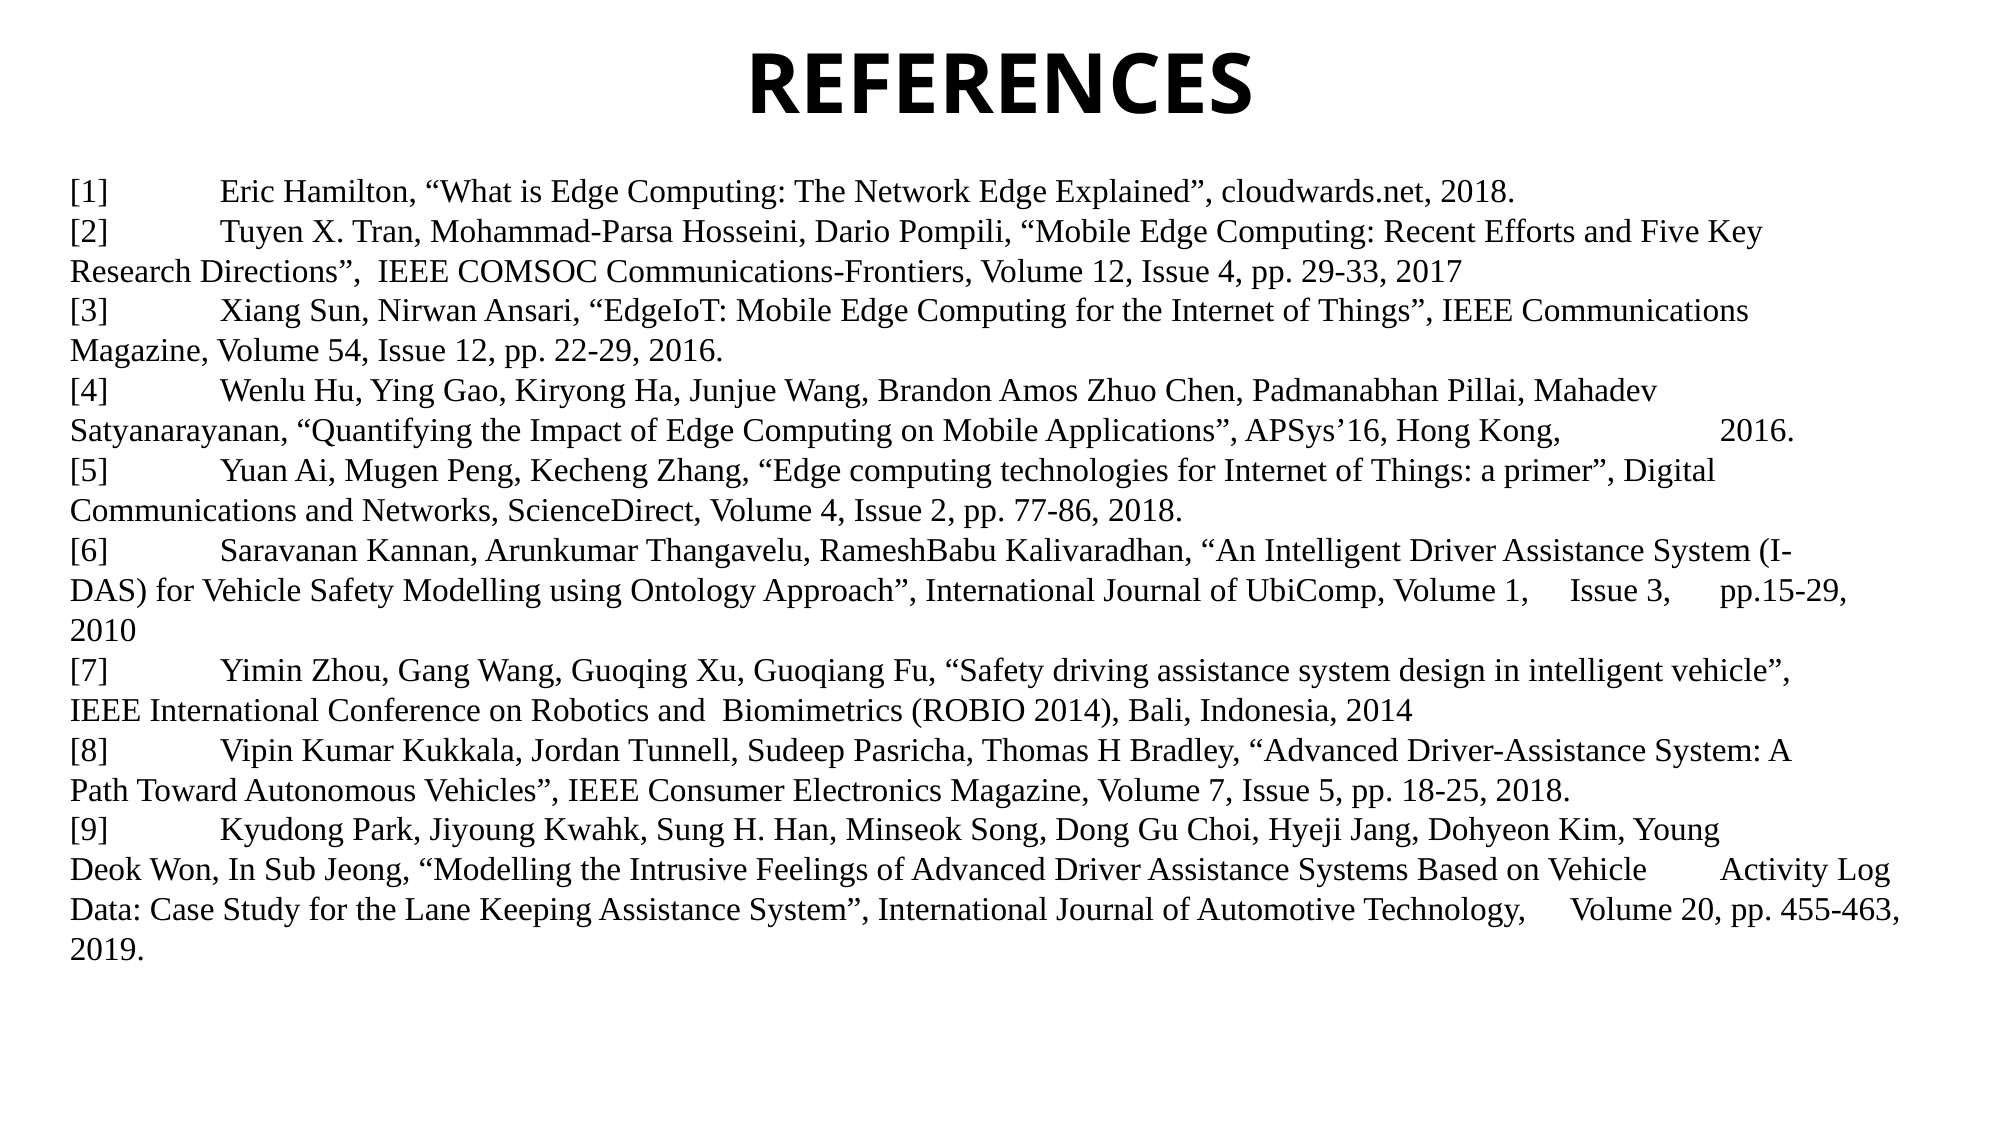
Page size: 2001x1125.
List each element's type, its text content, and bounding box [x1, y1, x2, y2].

text_box REFERENCES [53, 21, 1946, 139]
text_box [1] Eric Hamilton, “What is Edge Computing: The Network Edge Explained”, cloudwards.net, 2018. [2] Tuyen X. Tran, Mohammad-Parsa Hosseini, Dario Pompili, “Mobile Edge Computing: Recent Efforts and Five Key Research Directions”, IEEE COMSOC Communications-Frontiers, Volume 12, Issue 4, pp. 29-33, 2017 [3] Xiang Sun, Nirwan Ansari, “EdgeIoT: Mobile Edge Computing for the Internet of Things”, IEEE Communications Magazine, Volume 54, Issue 12, pp. 22-29, 2016. [4] Wenlu Hu, Ying Gao, Kiryong Ha, Junjue Wang, Brandon Amos Zhuo Chen, Padmanabhan Pillai, Mahadev Satyanarayanan, “Quantifying the Impact of Edge Computing on Mobile Applications”, APSys’16, Hong Kong, 2016. [5] Yuan Ai, Mugen Peng, Kecheng Zhang, “Edge computing technologies for Internet of Things: a primer”, Digital Communications and Networks, ScienceDirect, Volume 4, Issue 2, pp. 77-86, 2018. [6] Saravanan Kannan, Arunkumar Thangavelu, RameshBabu Kalivaradhan, “An Intelligent Driver Assistance System (I- DAS) for Vehicle Safety Modelling using Ontology Approach”, International Journal of UbiComp, Volume 1, Issue 3, pp.15-29, 2010 [7] Yimin Zhou, Gang Wang, Guoqing Xu, Guoqiang Fu, “Safety driving assistance system design in intelligent vehicle”, IEEE International Conference on Robotics and Biomimetrics (ROBIO 2014), Bali, Indonesia, 2014 [8] Vipin Kumar Kukkala, Jordan Tunnell, Sudeep Pasricha, Thomas H Bradley, “Advanced Driver-Assistance System: A Path Toward Autonomous Vehicles”, IEEE Consumer Electronics Magazine, Volume 7, Issue 5, pp. 18-25, 2018. [9] Kyudong Park, Jiyoung Kwahk, Sung H. Han, Minseok Song, Dong Gu Choi, Hyeji Jang, Dohyeon Kim, Young Deok Won, In Sub Jeong, “Modelling the Intrusive Feelings of Advanced Driver Assistance Systems Based on Vehicle Activity Log Data: Case Study for the Lane Keeping Assistance System”, International Journal of Automotive Technology, Volume 20, pp. 455-463, 2019. [54, 161, 1926, 975]
